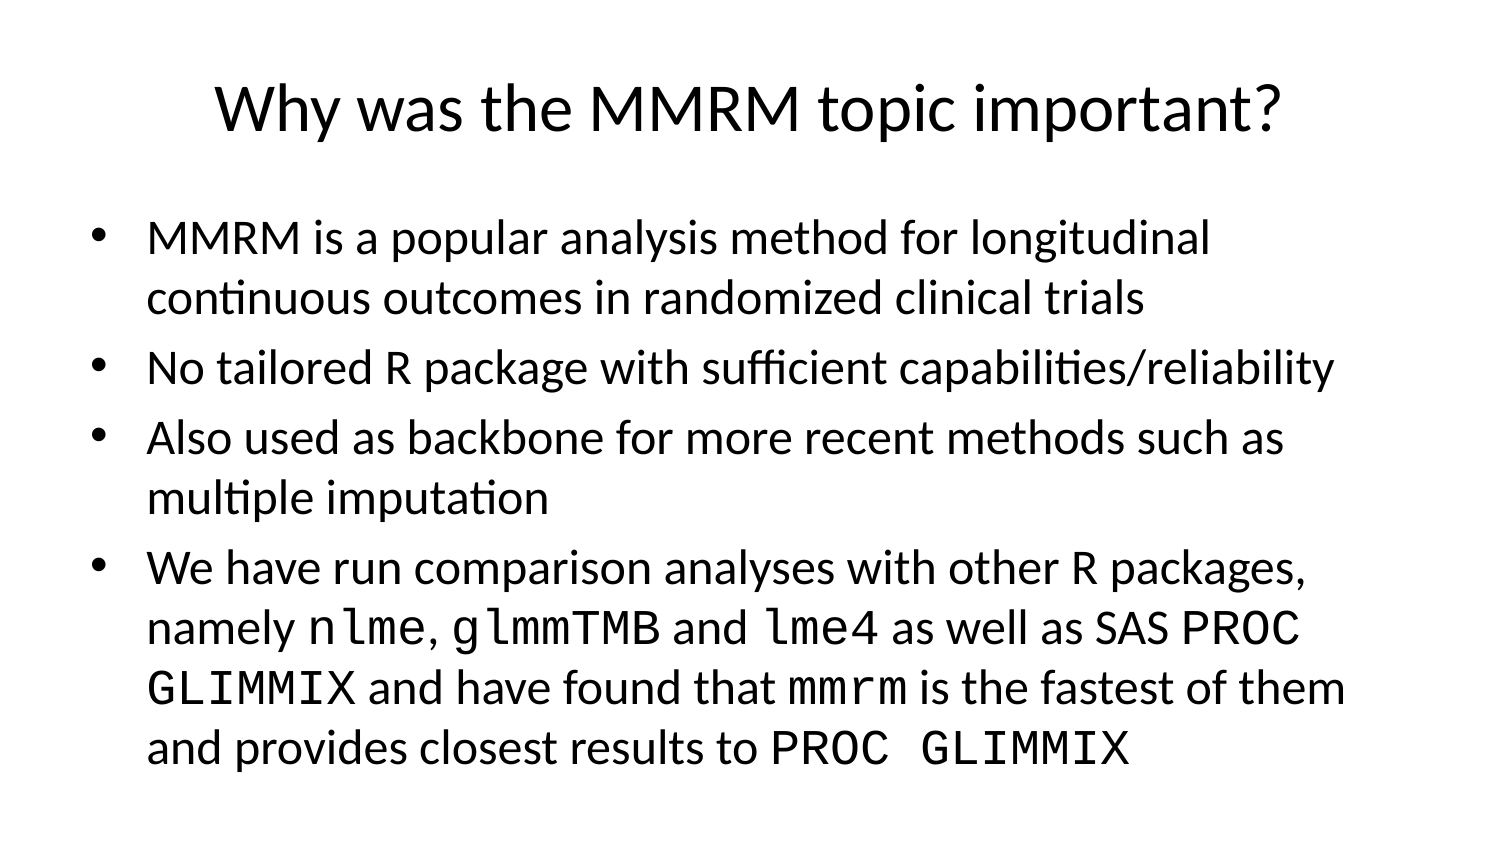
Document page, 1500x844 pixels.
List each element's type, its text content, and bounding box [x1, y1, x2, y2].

title Why was the MMRM topic important? [75, 33, 1425, 175]
list MMRM is a popular analysis method for longitudinal continuous outcomes in randomized clinical trials No tailored R package with sufficient capabilities/reliability Also used as backbone for more recent methods such as multiple imputation We have run comparison analyses with other R packages, namely nlme, glmmTMB and lme4 as well as SAS PROC GLIMMIX and have found that mmrm is the fastest of them and provides closest results to PROC GLIMMIX [75, 196, 1425, 754]
